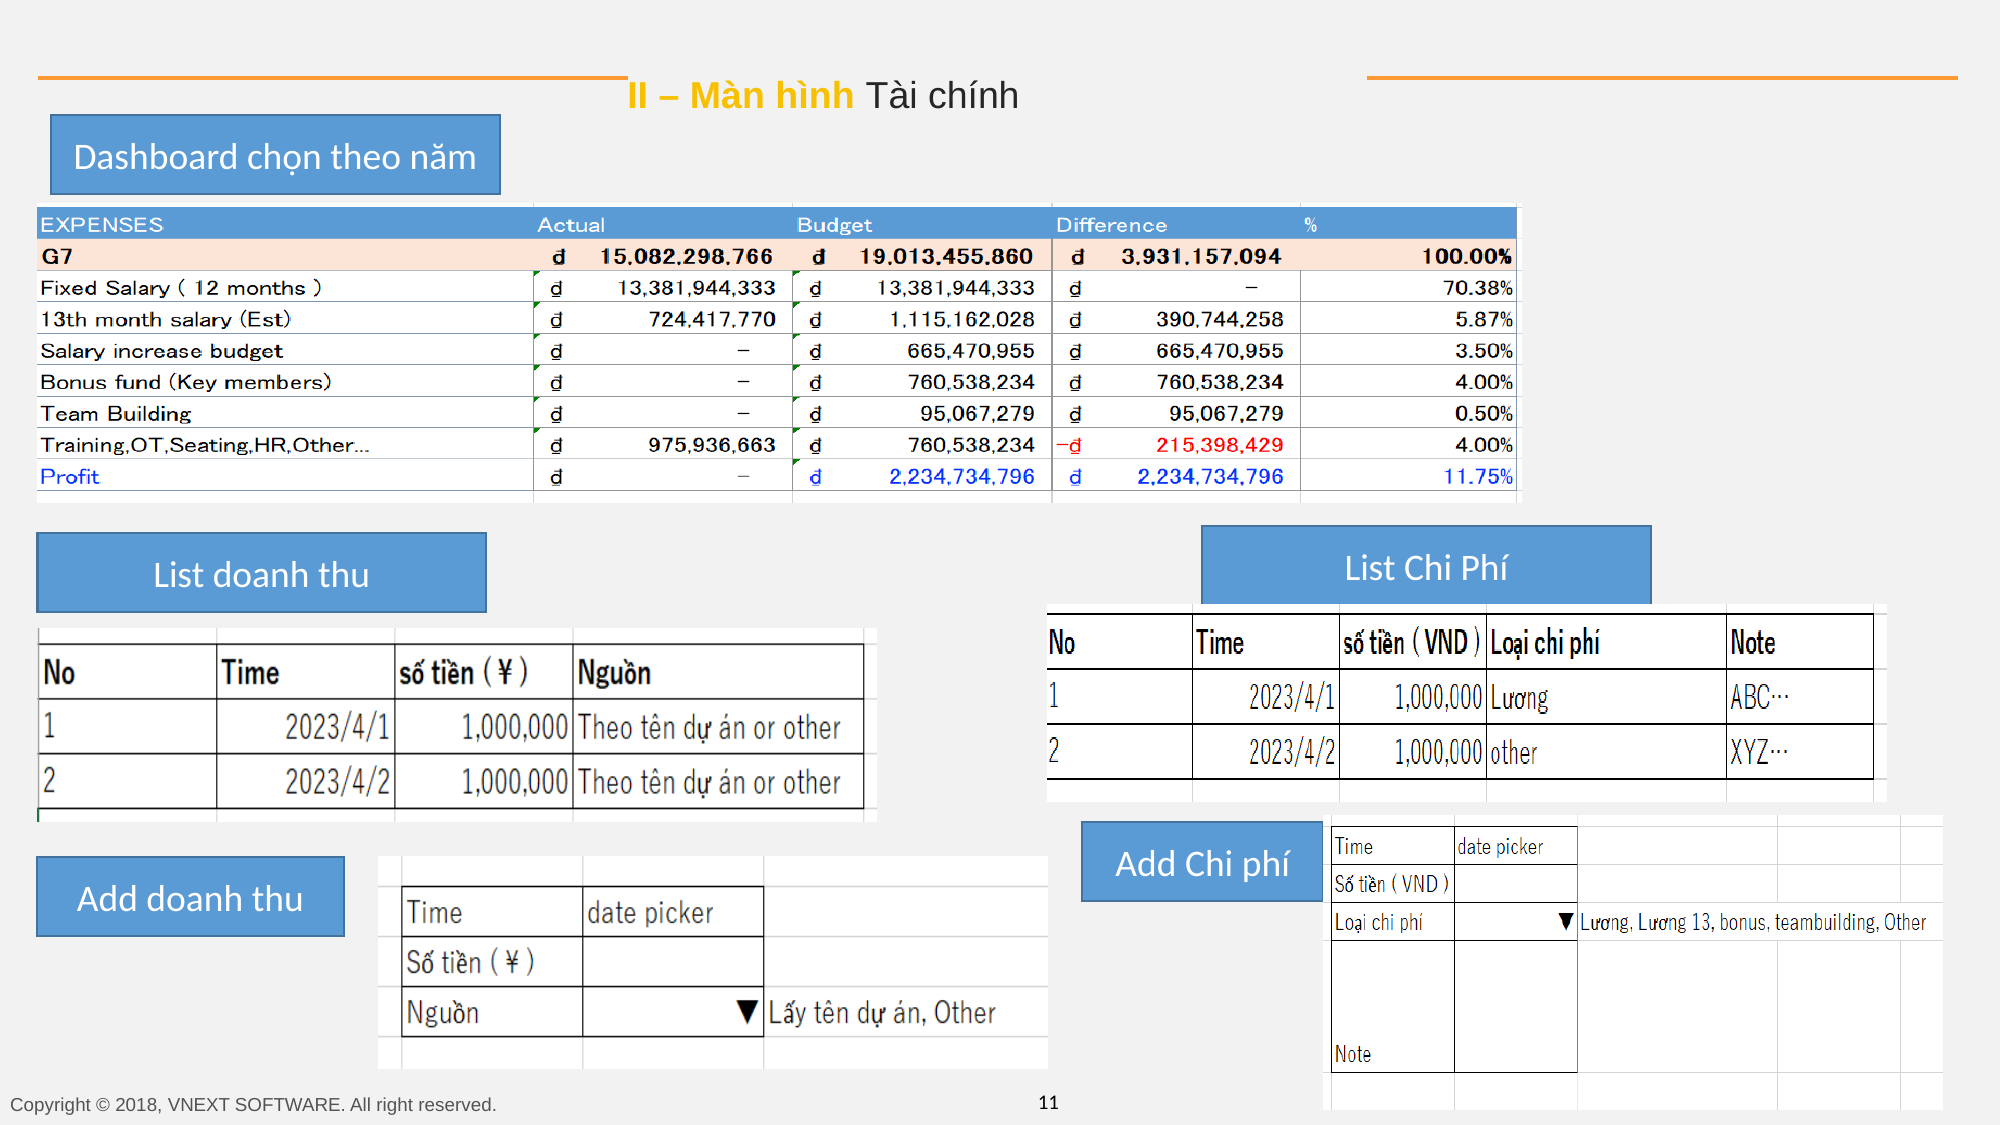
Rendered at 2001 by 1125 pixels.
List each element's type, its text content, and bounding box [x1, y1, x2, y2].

picture [37, 628, 877, 823]
picture [378, 856, 1048, 1069]
text_box Copyright © 2018, VNEXT SOFTWARE. All right reserved. [0, 1066, 890, 1123]
text_box II – Màn hình Tài chính [611, 40, 1384, 116]
picture [1047, 604, 1887, 802]
text_box List Chi Phí [1201, 525, 1652, 604]
text_box Add doanh thu [36, 856, 345, 937]
text_box Dashboard chọn theo năm [50, 114, 501, 195]
text_box Add Chi phí [1081, 821, 1323, 902]
picture [37, 203, 1522, 503]
text_box List doanh thu [36, 532, 487, 613]
picture [1323, 815, 1943, 1110]
